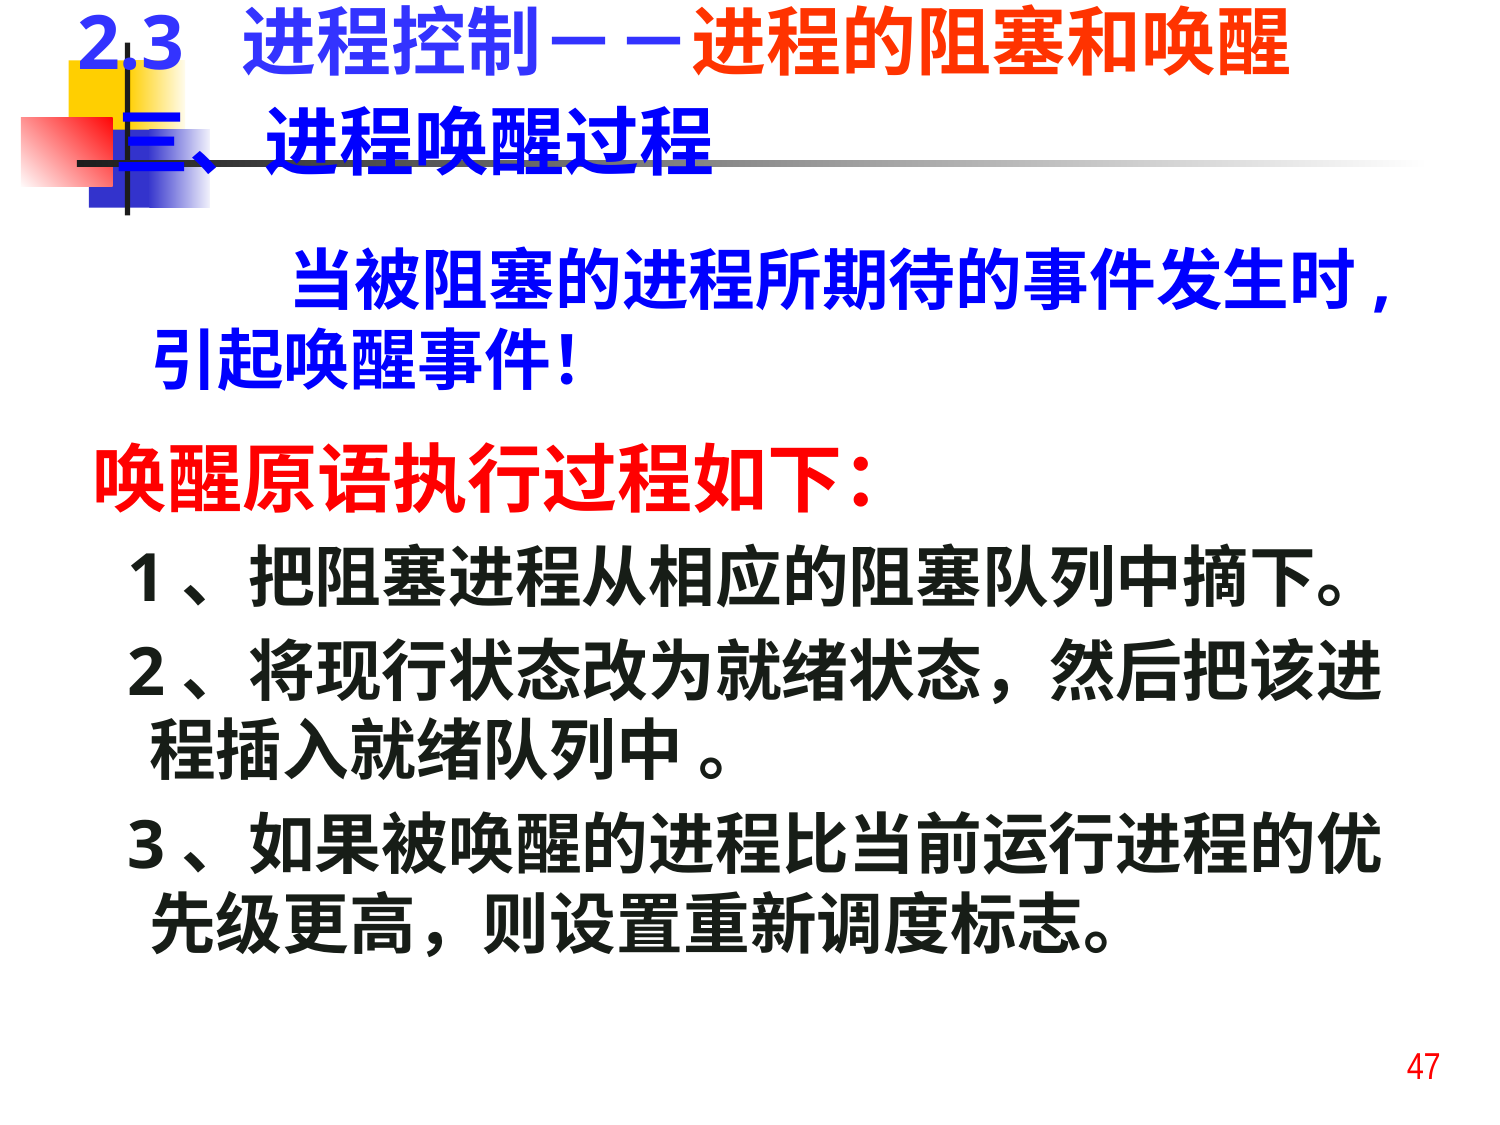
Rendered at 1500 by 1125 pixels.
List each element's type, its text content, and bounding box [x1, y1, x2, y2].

text_box 当被阻塞的进程所期待的事件发生时,引起唤醒事件！ [135, 230, 1459, 405]
text_box 2.3 进程控制－－进程的阻塞和唤醒 [62, 0, 1500, 93]
text_box 唤醒原语执行过程如下： 1、把阻塞进程从相应的阻塞队列中摘下。 2、将现行状态改为就绪状态，然后把该进程插入就绪队列中 。 3、如果被唤醒的进程比当前运行进程的优先级更高，则设置重新调度标志。 [78, 424, 1459, 1012]
text_box 三、进程唤醒过程 [99, 93, 1463, 193]
text_box 47 [1392, 1034, 1471, 1094]
